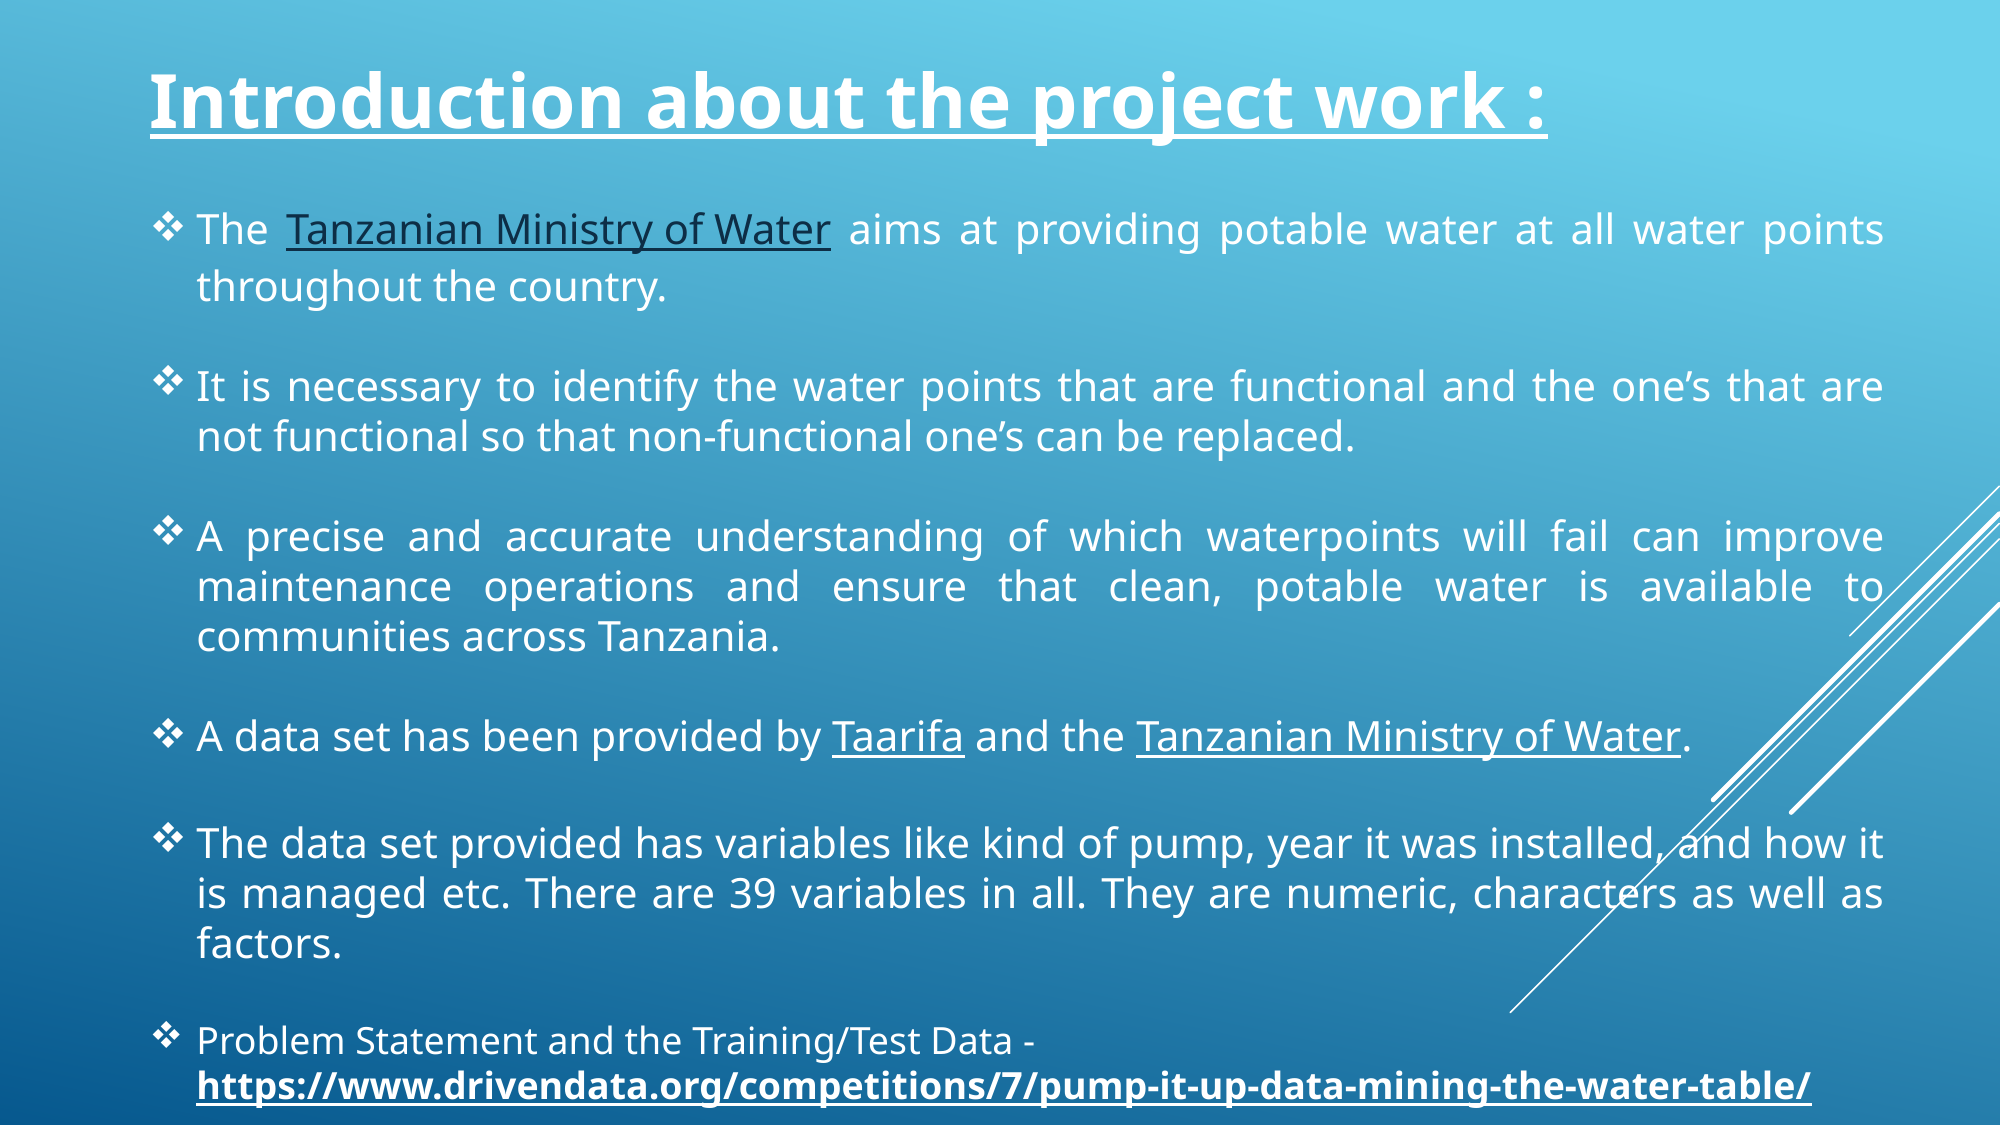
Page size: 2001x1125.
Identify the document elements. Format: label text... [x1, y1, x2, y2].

text_box Introduction about the project work : The Tanzanian Ministry of Water aims at providing potable water at all water points throughout the country. It is necessary to identify the water points that are functional and the one’s that are not functional so that non-functional one’s can be replaced. A precise and accurate understanding of which waterpoints will fail can improve maintenance operations and ensure that clean, potable water is available to communities across Tanzania. A data set has been provided by Taarifa and the Tanzanian Ministry of Water. The data set provided has variables like kind of pump, year it was installed, and how it is managed etc. There are 39 variables in all. They are numeric, characters as well as factors. Problem Statement and the Training/Test Data - https://www.drivendata.org/competitions/7/pump-it-up-data-mining-the-water-table/ [134, 45, 1900, 1125]
